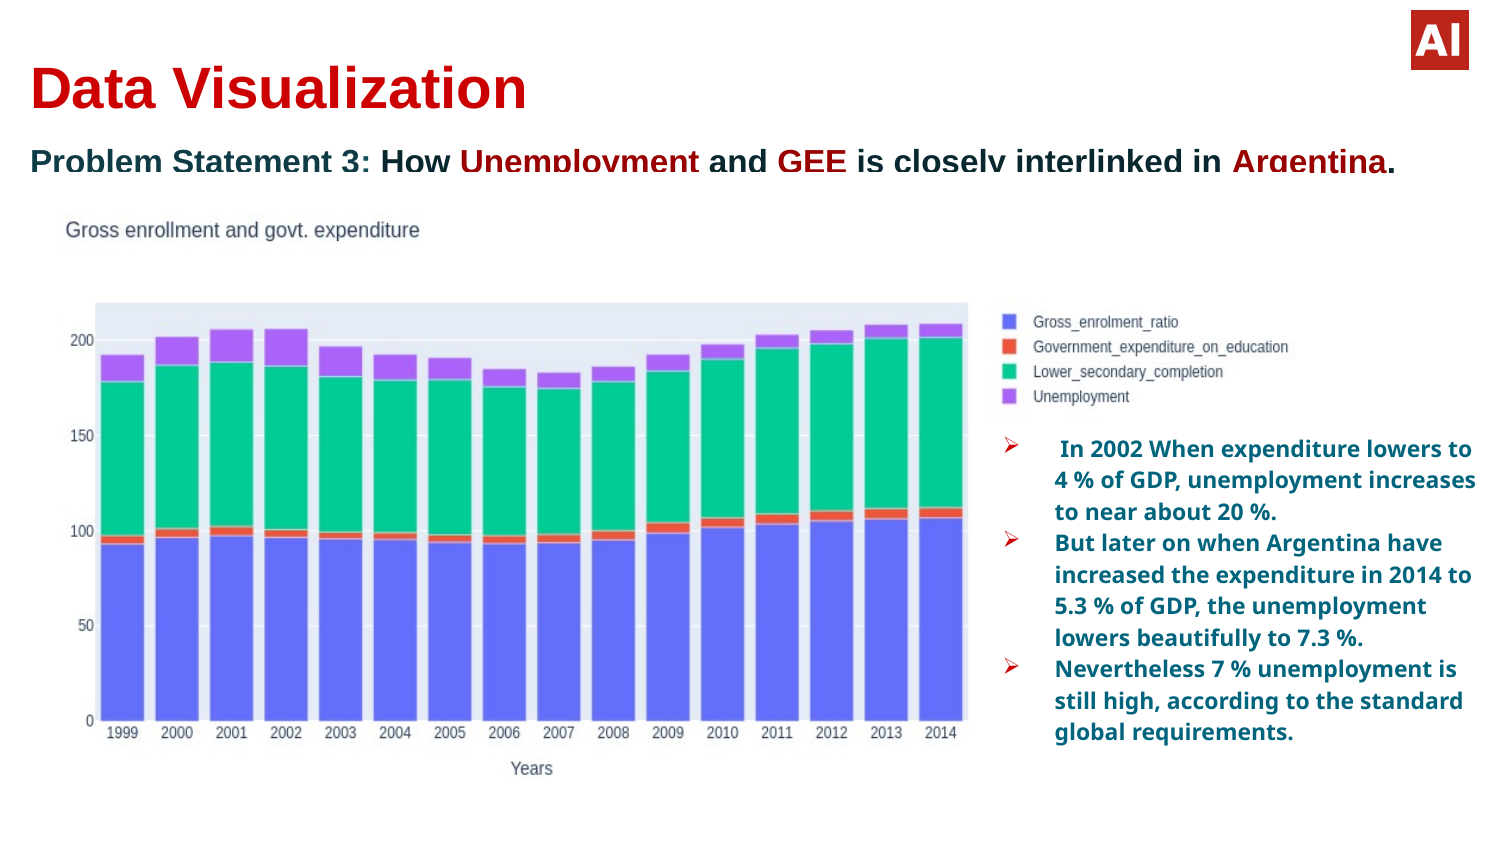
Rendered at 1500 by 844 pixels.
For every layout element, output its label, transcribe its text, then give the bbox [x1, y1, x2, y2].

title Data Visualization Problem Statement 3: How Unemployment and GEE is closely interlinked in Argentina. [15, 0, 1500, 85]
list In 2002 When expenditure lowers to 4 % of GDP, unemployment increases to near about 20 %. But later on when Argentina have increased the expenditure in 2014 to 5.3 % of GDP, the unemployment lowers beautifully to 7.3 %. Nevertheless 7 % unemployment is still high, according to the standard global requirements. [964, 415, 1500, 844]
picture [0, 172, 1310, 826]
